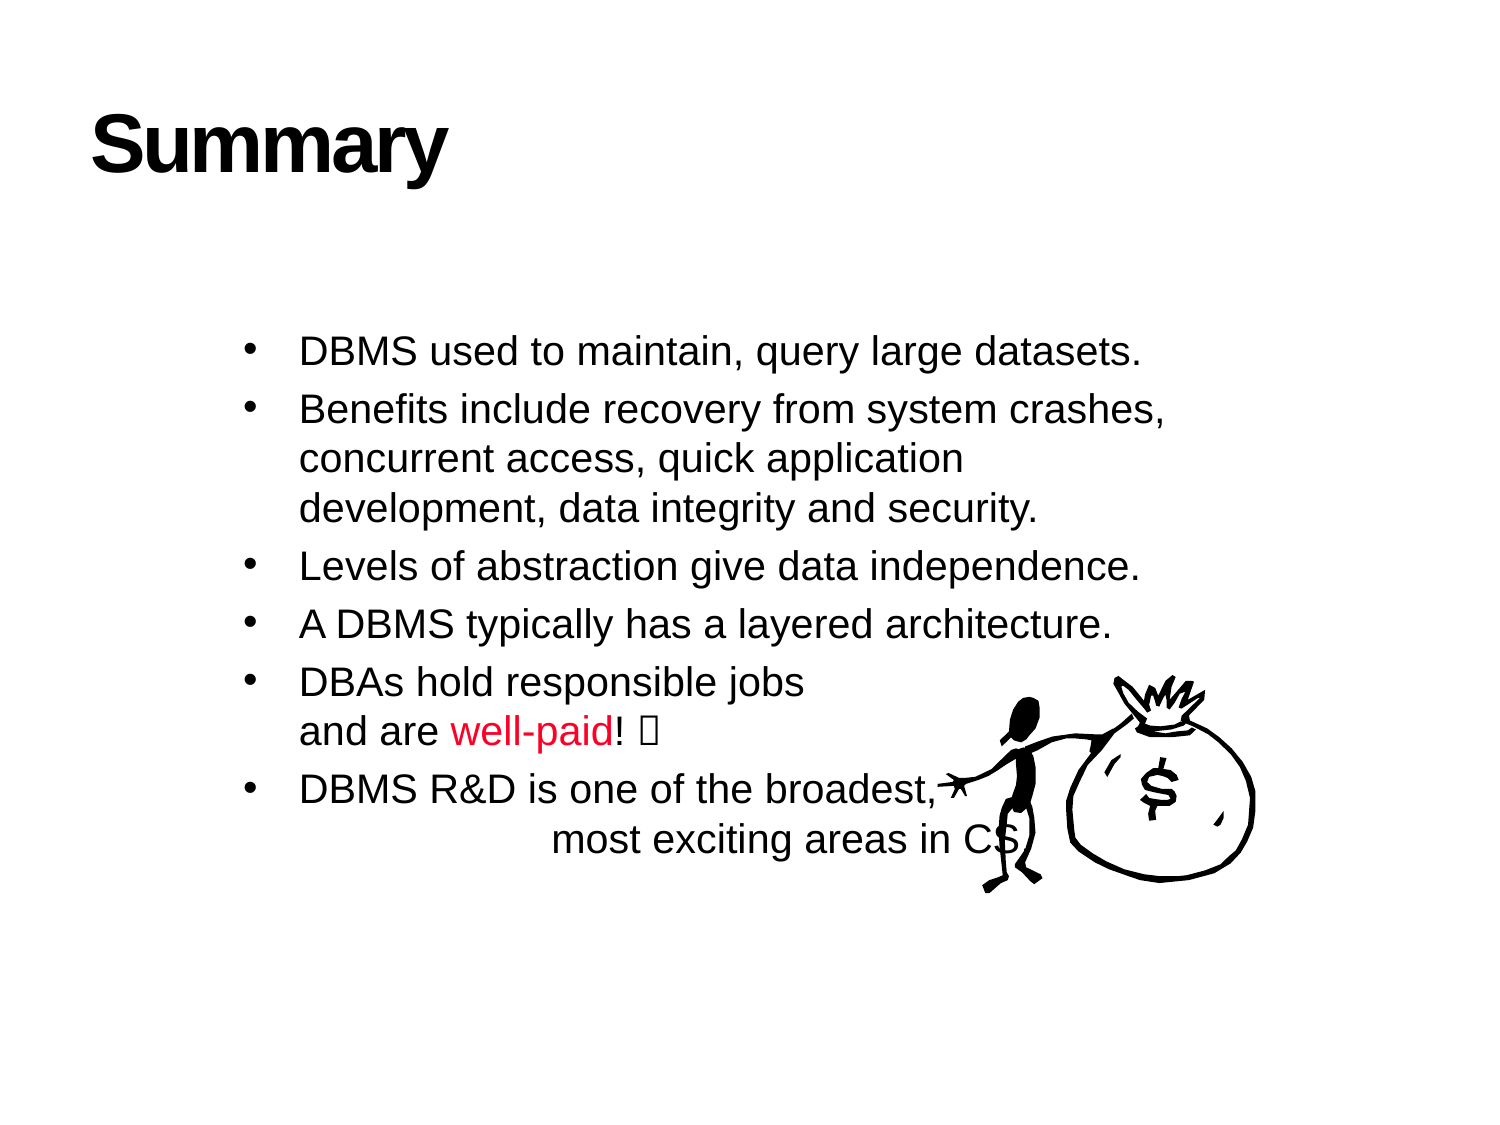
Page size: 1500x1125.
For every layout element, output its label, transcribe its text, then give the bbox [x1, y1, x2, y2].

list DBMS used to maintain, query large datasets. Benefits include recovery from system crashes, concurrent access, quick application development, data integrity and security. Levels of abstraction give data independence. A DBMS typically has a layered architecture. DBAs hold responsible jobs and are well-paid!  DBMS R&D is one of the broadest, most exciting areas in CS. [228, 316, 1229, 882]
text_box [937, 674, 1274, 912]
title Summary [75, 45, 1425, 233]
